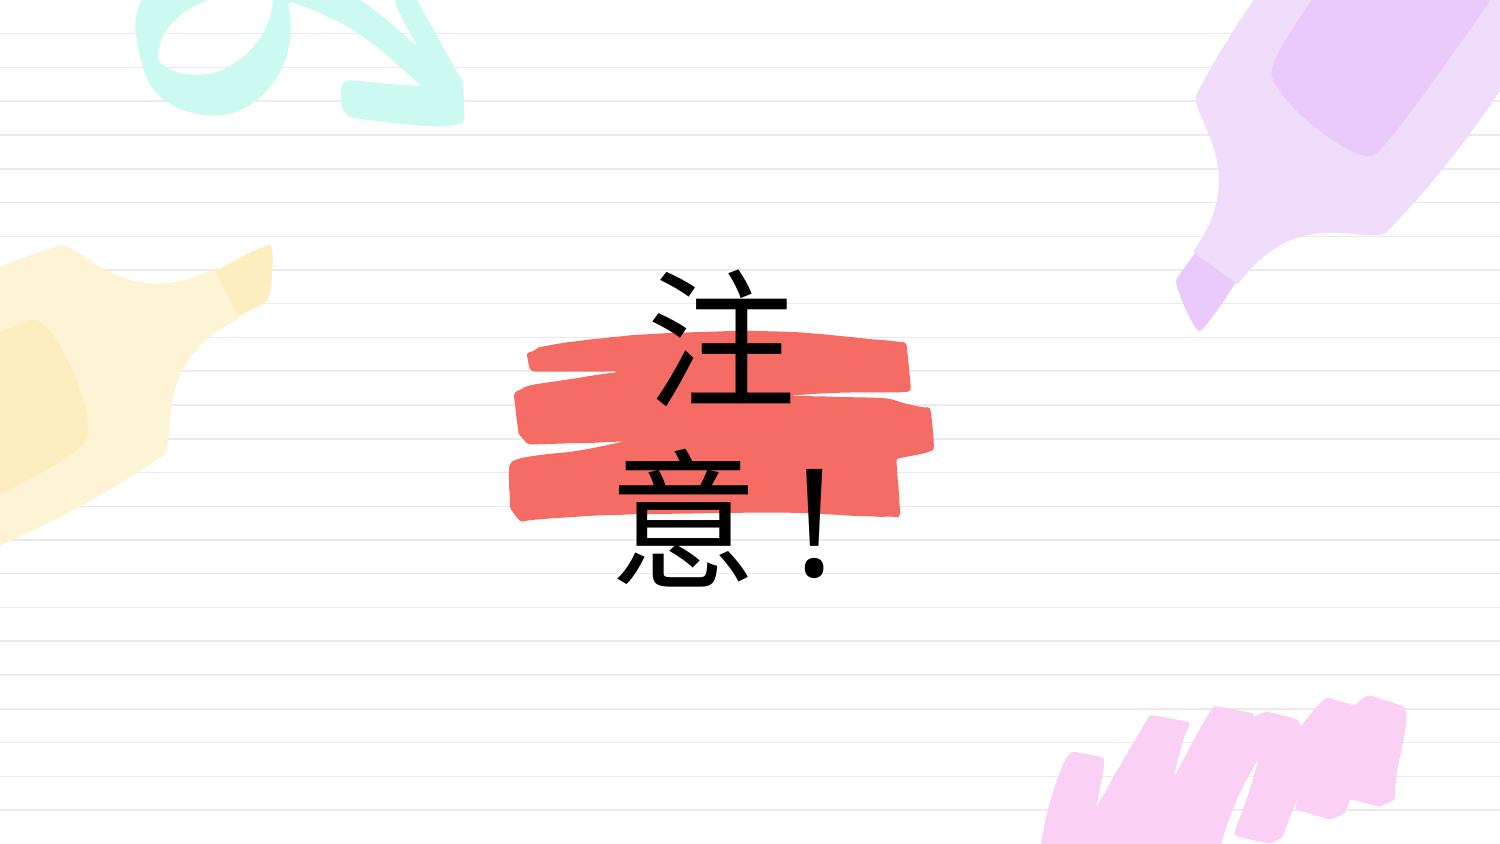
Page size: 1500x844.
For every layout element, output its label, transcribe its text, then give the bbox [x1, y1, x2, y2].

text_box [1147, 0, 1500, 303]
text_box [508, 453, 556, 522]
text_box [887, 340, 911, 393]
text_box [527, 344, 556, 372]
text_box [514, 381, 556, 445]
title 注意! [556, 326, 887, 526]
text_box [0, 177, 222, 628]
text_box [887, 398, 934, 518]
